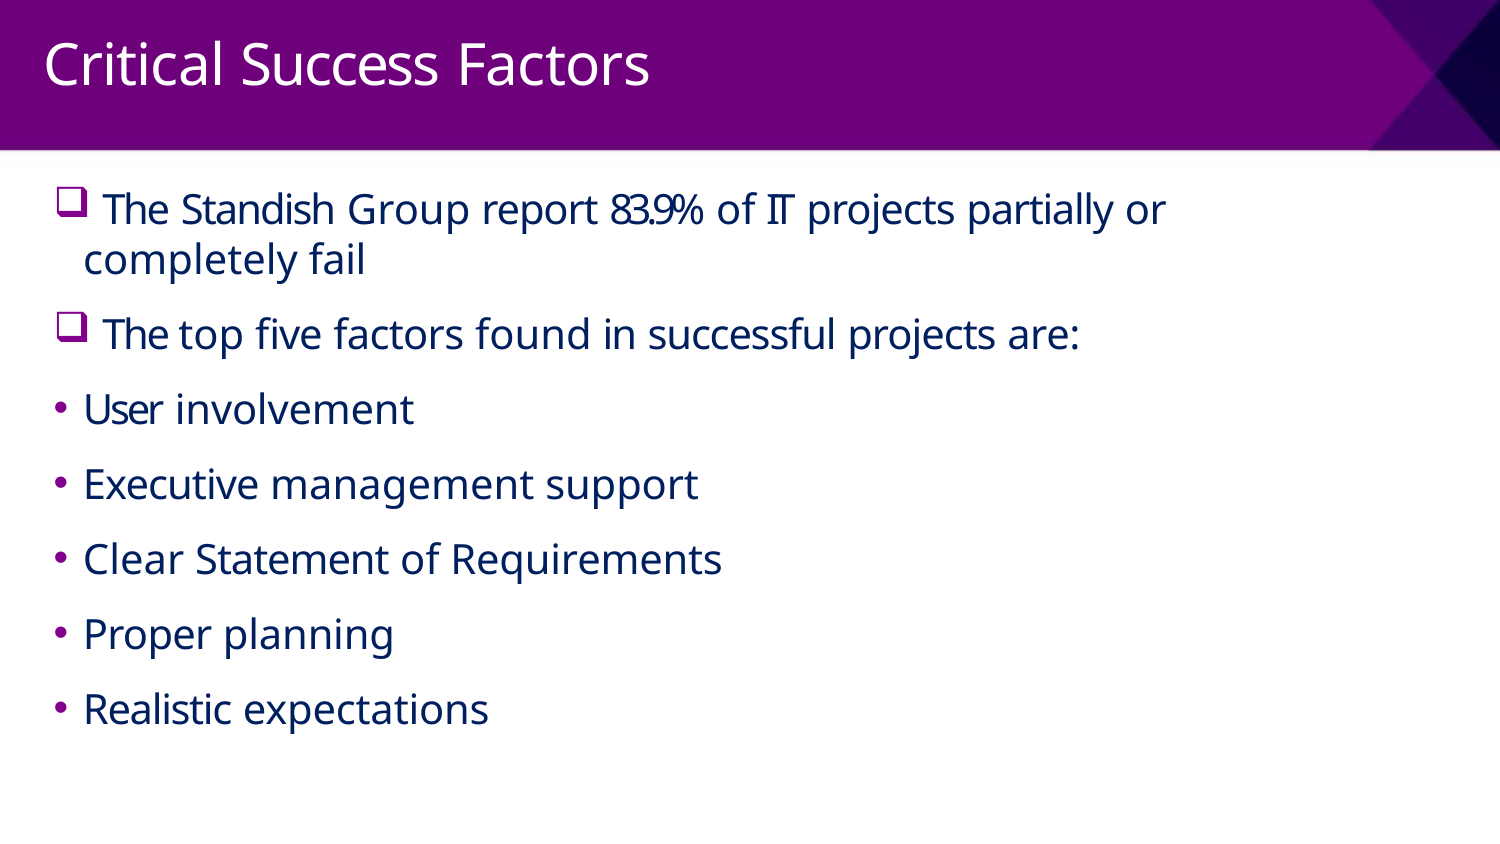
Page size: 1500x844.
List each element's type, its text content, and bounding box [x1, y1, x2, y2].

picture [0, 0, 1500, 169]
title Critical Success Factors [12, 4, 1488, 169]
text_box The Standish Group report 83.9% of IT projects partially or completely fail The top five factors found in successful projects are: User involvement Executive management support Clear Statement of Requirements Proper planning Realistic expectations [51, 180, 1238, 733]
